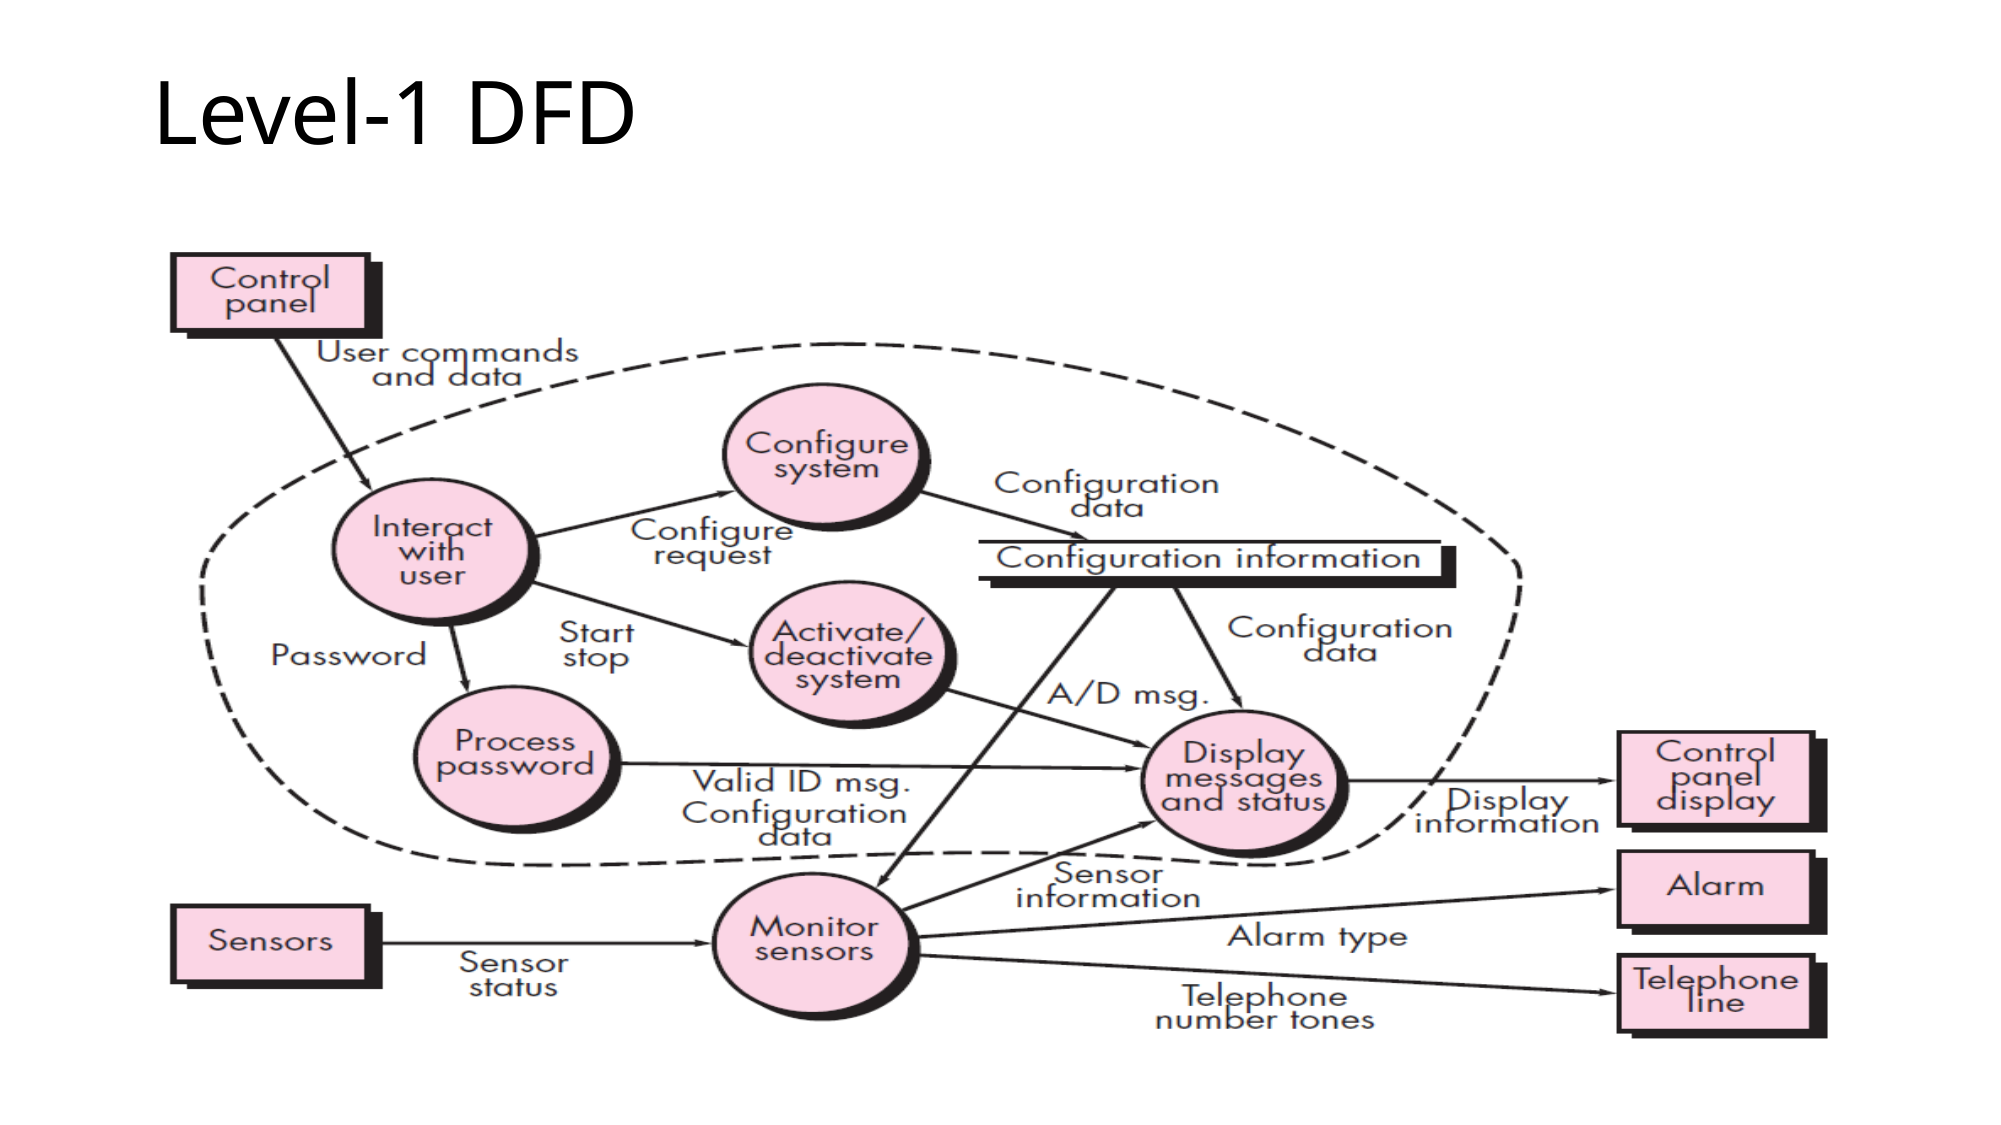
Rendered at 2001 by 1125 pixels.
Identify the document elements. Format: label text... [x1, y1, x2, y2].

title Level-1 DFD [137, 59, 1863, 278]
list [134, 245, 1860, 1065]
